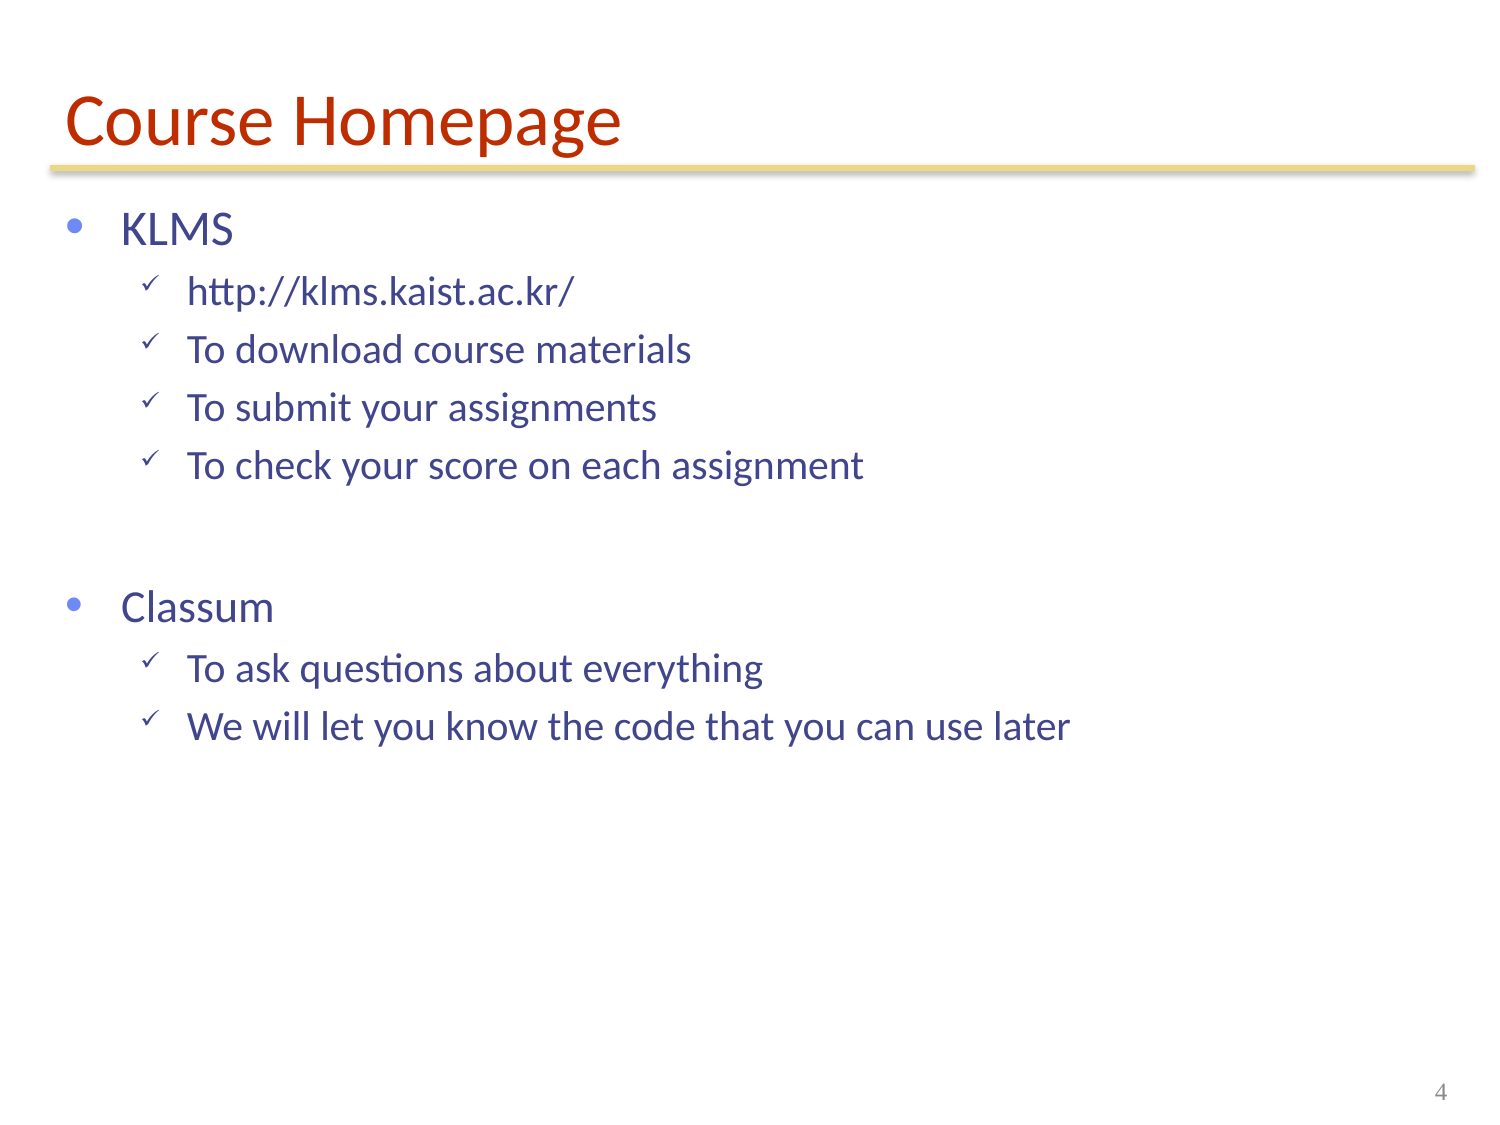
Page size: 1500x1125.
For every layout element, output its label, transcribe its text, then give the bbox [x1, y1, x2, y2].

slide_number 4 [1149, 1037, 1463, 1113]
title Course Homepage [49, 49, 1476, 168]
list KLMS http://klms.kaist.ac.kr/ To download course materials To submit your assignments To check your score on each assignment Classum To ask questions about everything We will let you know the code that you can use later [49, 187, 1476, 1038]
